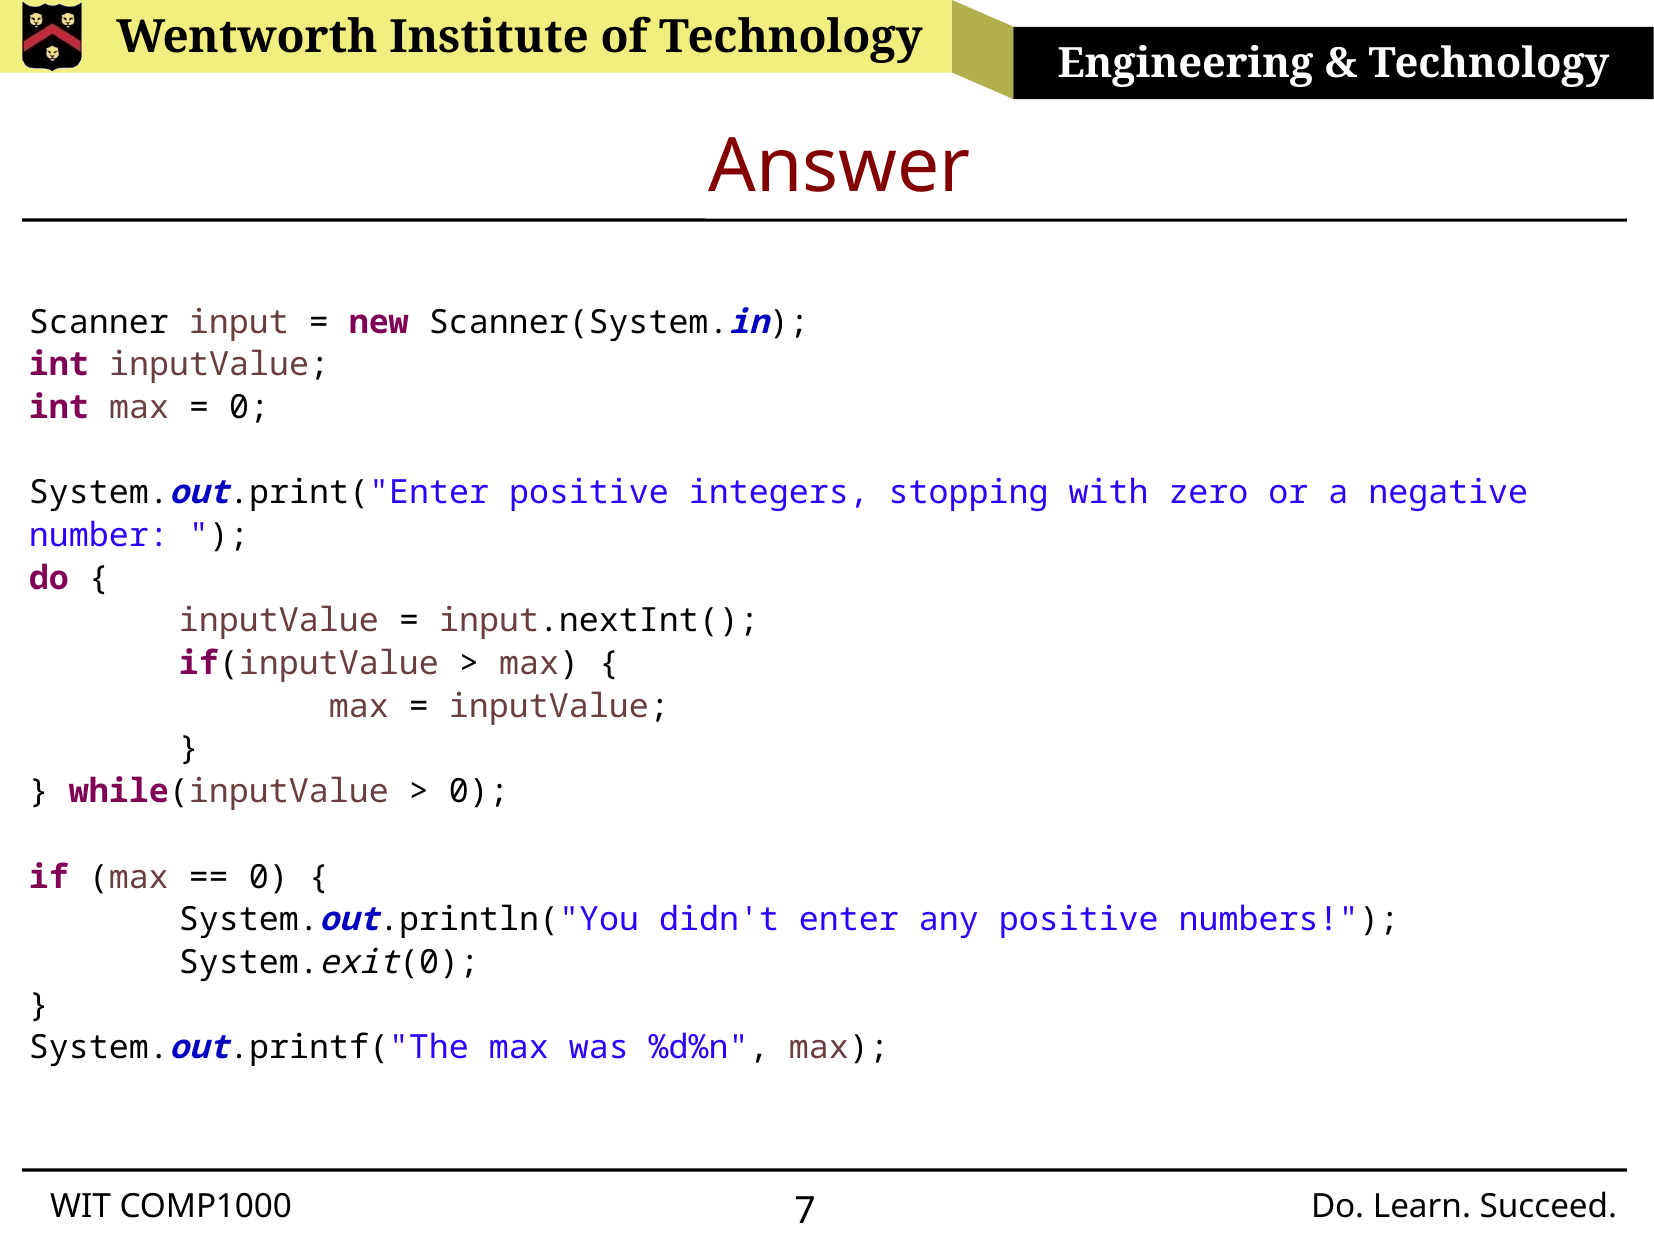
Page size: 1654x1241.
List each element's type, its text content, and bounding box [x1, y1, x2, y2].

text_box Scanner input = new Scanner(System.in); int inputValue; int max = 0; System.out.print("Enter positive integers, stopping with zero or a negative number: "); do { inputValue = input.nextInt(); if(inputValue > max) { max = inputValue; } } while(inputValue > 0); if (max == 0) { System.out.println("You didn't enter any positive numbers!"); System.exit(0); } System.out.printf("The max was %d%n", max); [14, 289, 1642, 1073]
picture [22, 0, 82, 72]
title Answer [201, 50, 1477, 258]
